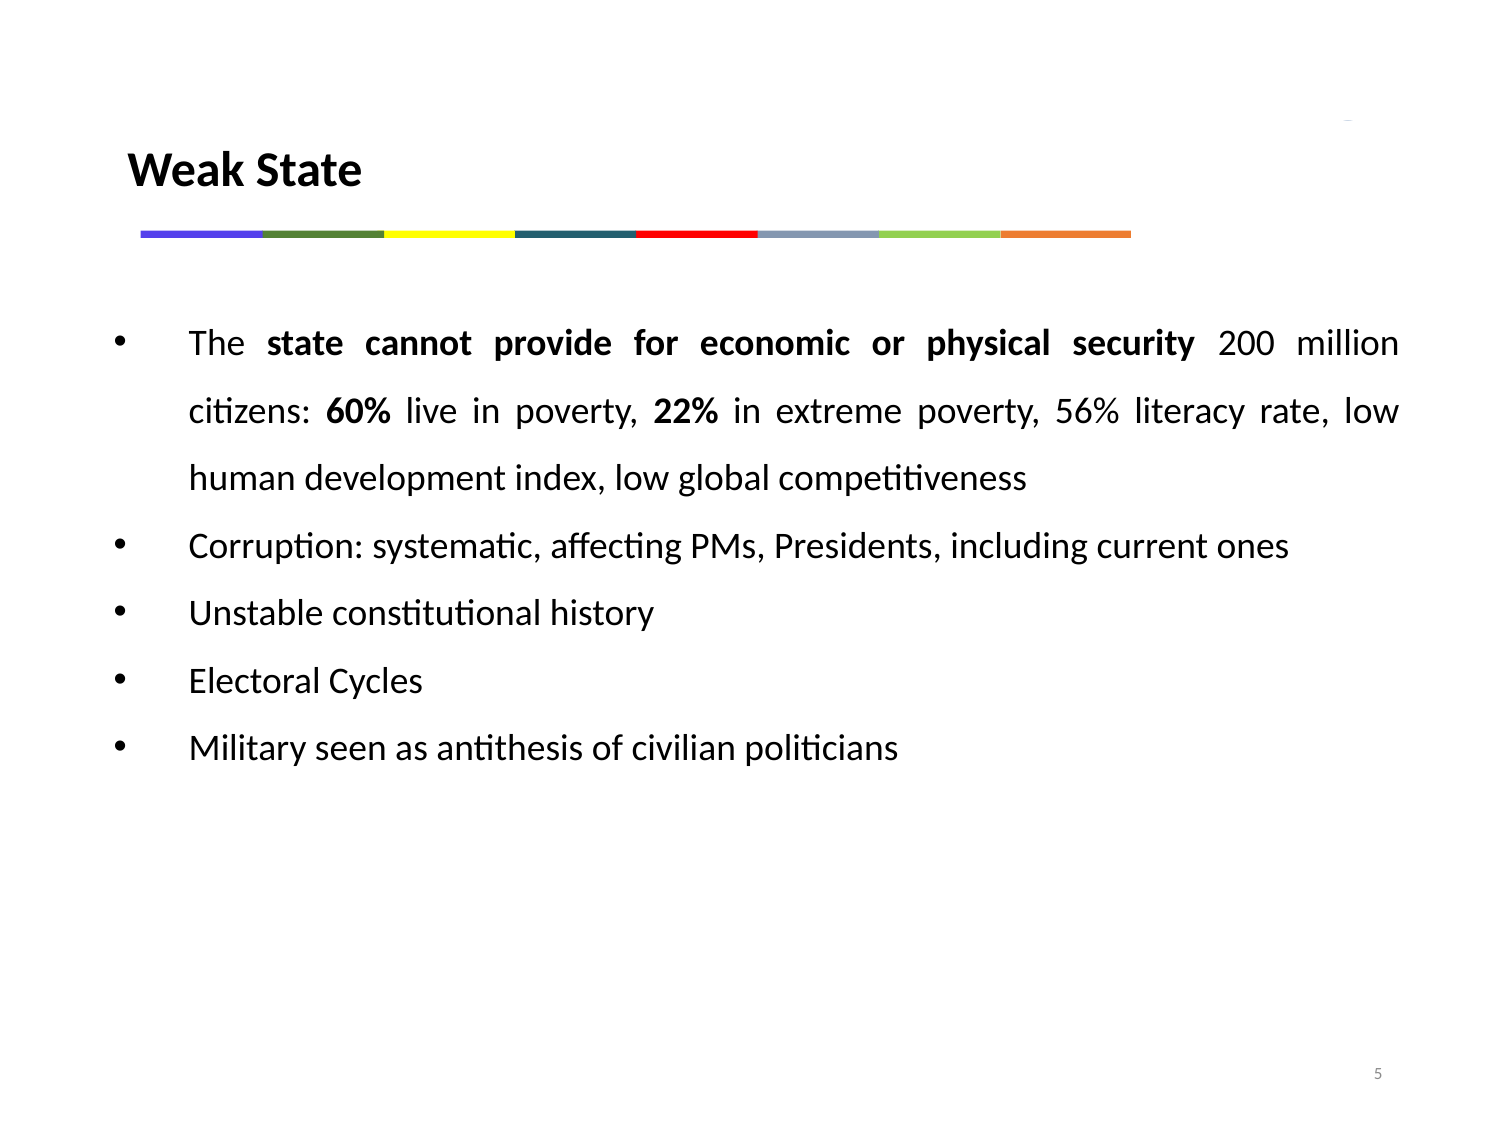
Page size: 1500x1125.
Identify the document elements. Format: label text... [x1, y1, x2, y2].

slide_number 5 [1060, 1042, 1398, 1103]
text_box Weak State [112, 120, 1500, 276]
text_box The state cannot provide for economic or physical security 200 million citizens: 60% live in poverty, 22% in extreme poverty, 56% literacy rate, low human development index, low global competitiveness Corruption: systematic, affecting PMs, Presidents, including current ones Unstable constitutional history Electoral Cycles Military seen as antithesis of civilian politicians [98, 288, 1415, 776]
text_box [140, 230, 1131, 239]
